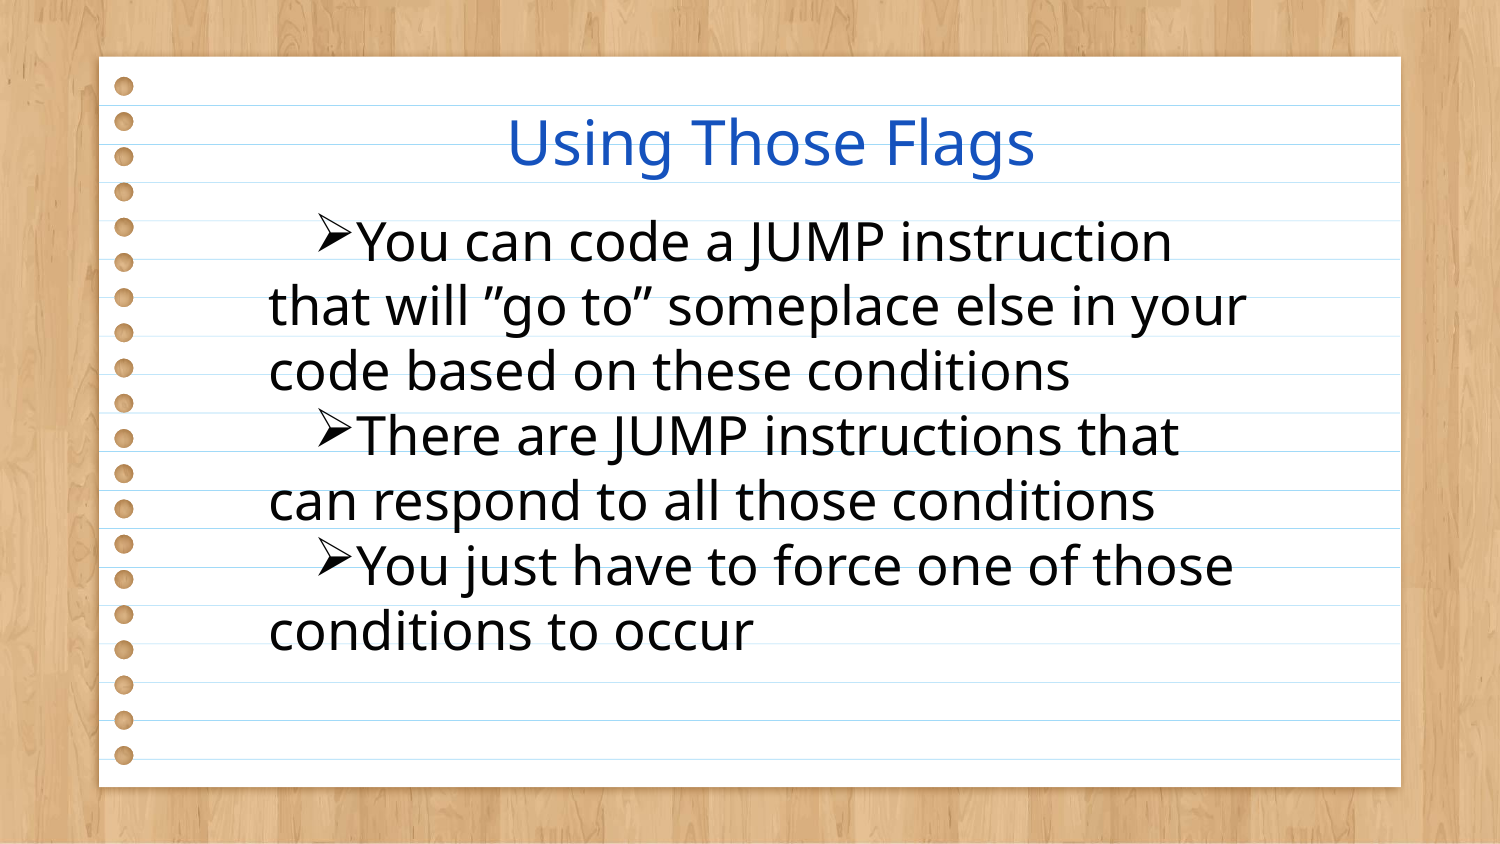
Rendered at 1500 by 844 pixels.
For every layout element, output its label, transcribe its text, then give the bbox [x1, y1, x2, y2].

title Using Those Flags [153, 87, 1390, 192]
subtitle You can code a JUMP instruction that will ”go to” someplace else in your code based on these conditions There are JUMP instructions that can respond to all those conditions You just have to force one of those conditions to occur [215, 192, 1285, 733]
picture [0, 0, 1500, 844]
